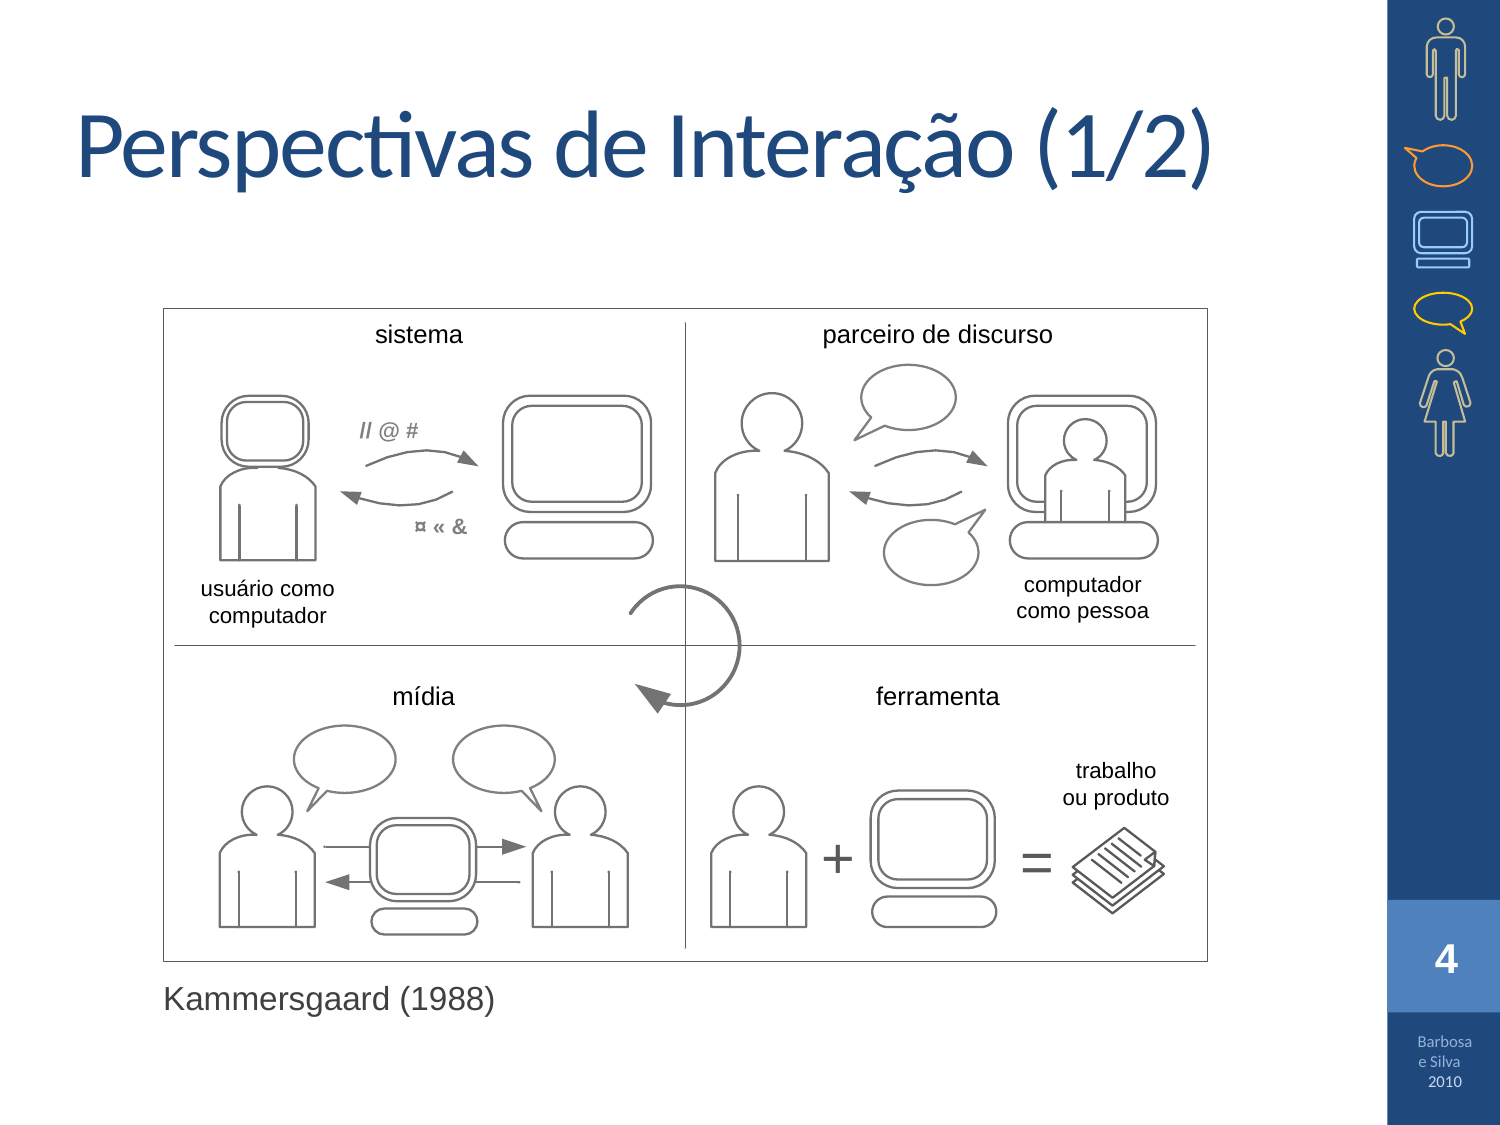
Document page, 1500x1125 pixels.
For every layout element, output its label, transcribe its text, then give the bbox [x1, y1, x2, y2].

text_box Kammersgaard (1988) [148, 970, 520, 1025]
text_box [159, 303, 1212, 966]
title Perspectivas de Interação (1/2) [75, 45, 1325, 233]
